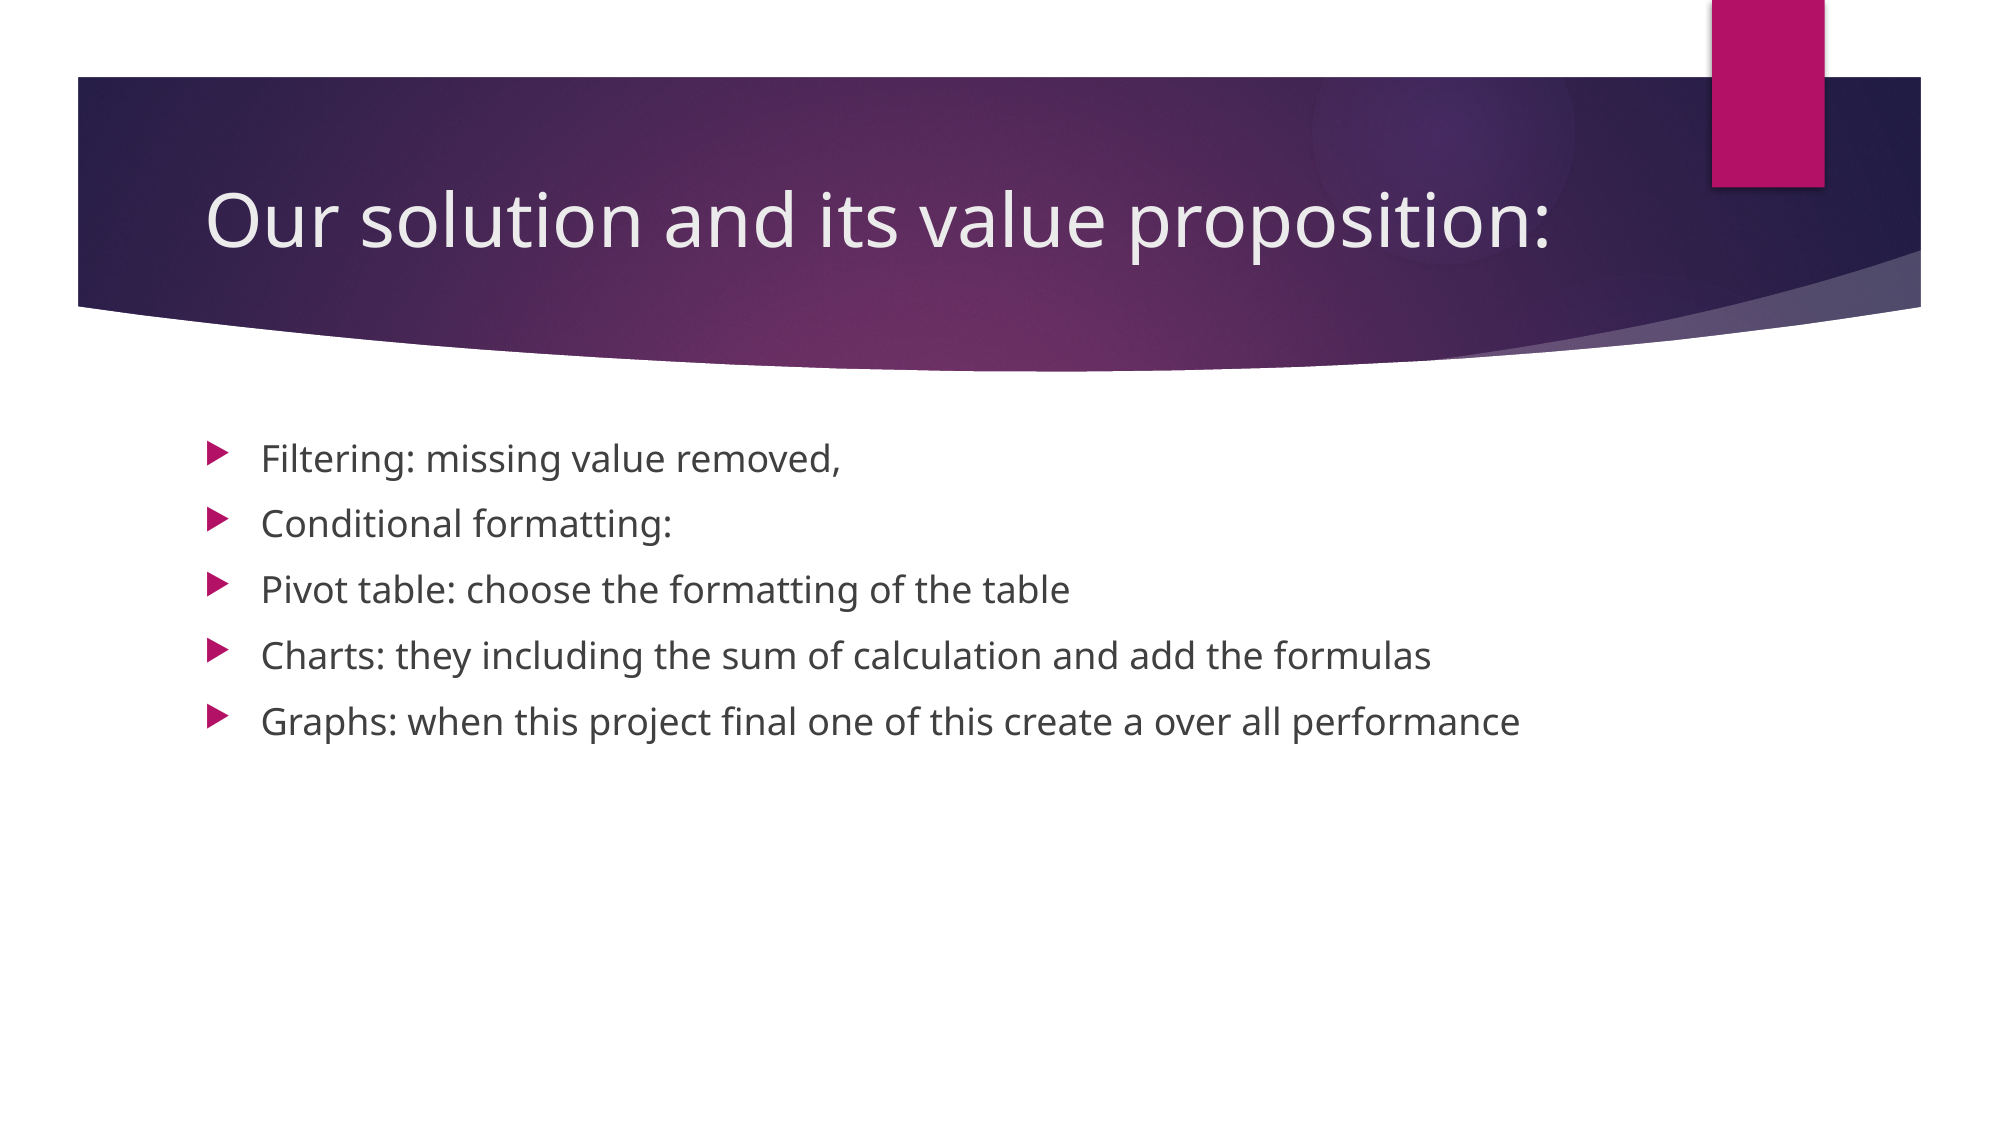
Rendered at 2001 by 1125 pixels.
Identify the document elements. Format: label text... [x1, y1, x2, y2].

title Our solution and its value proposition: [189, 159, 1627, 276]
list Filtering: missing value removed, Conditional formatting: Pivot table: choose the formatting of the table Charts: they including the sum of calculation and add the formulas Graphs: when this project final one of this create a over all performance [189, 427, 1638, 988]
